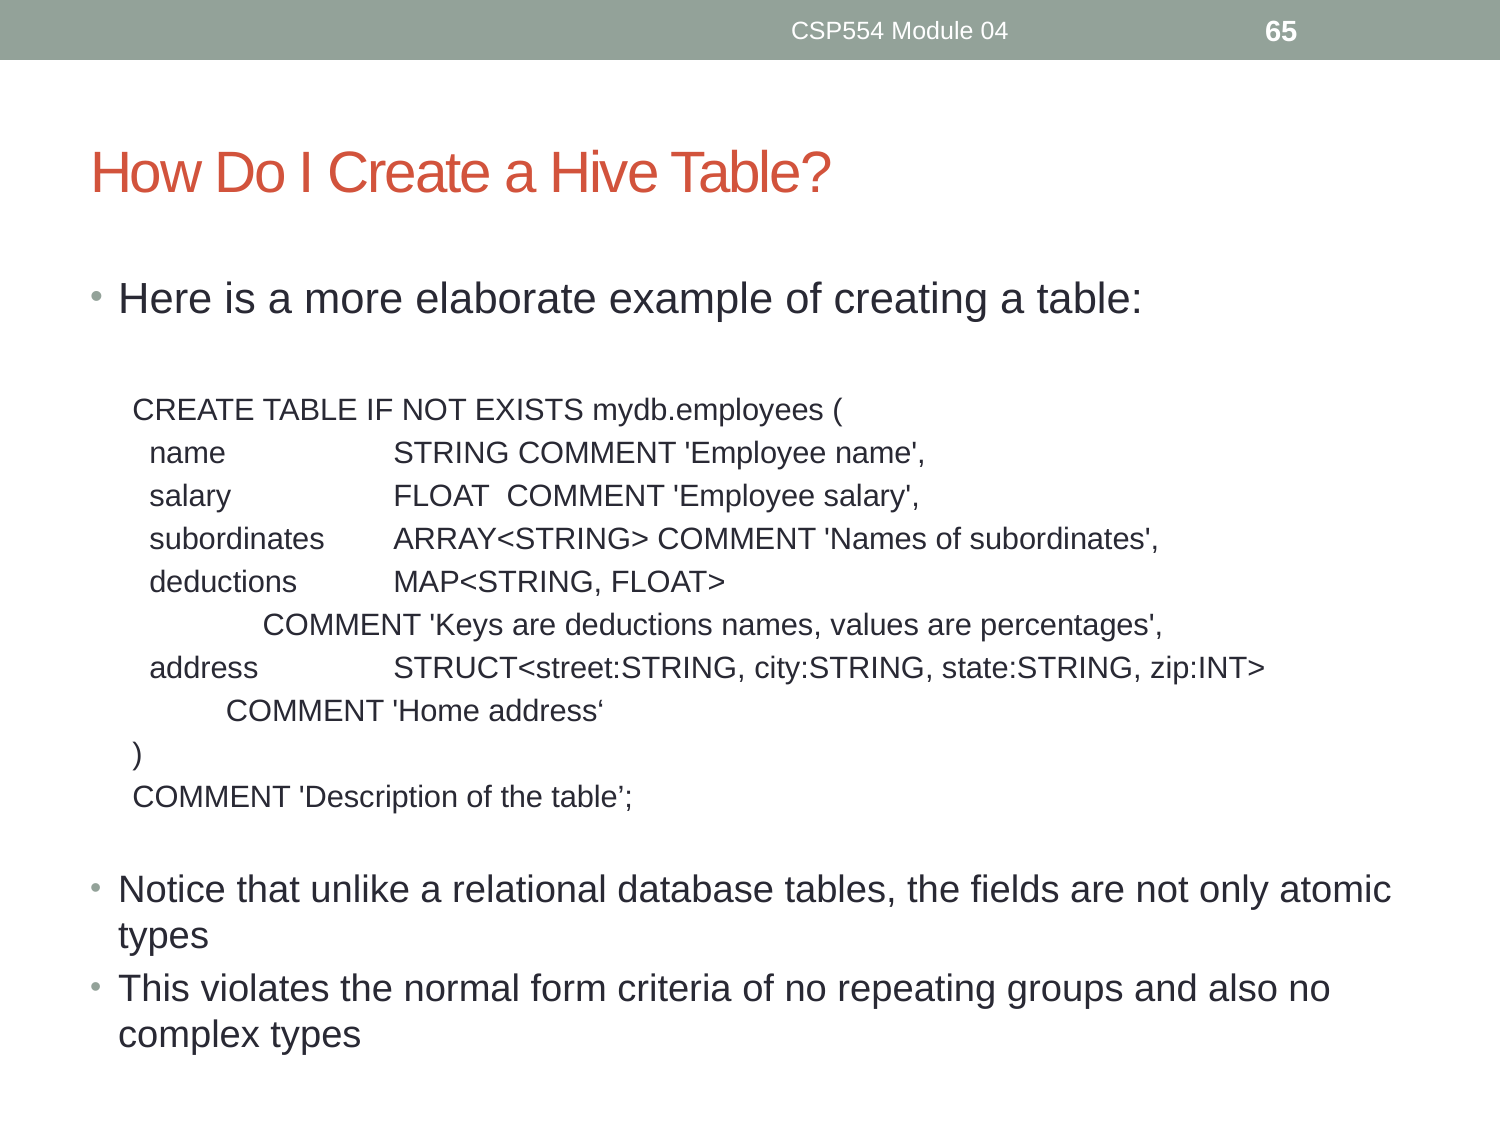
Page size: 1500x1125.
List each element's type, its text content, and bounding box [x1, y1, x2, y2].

slide_number 65 [1250, 3, 1425, 57]
footer CSP554 Module 04 [562, 3, 1238, 57]
title How Do I Create a Hive Table? [75, 87, 1425, 250]
list Here is a more elaborate example of creating a table: CREATE TABLE IF NOT EXISTS mydb.employees ( name STRING COMMENT 'Employee name', salary FLOAT COMMENT 'Employee salary', subordinates ARRAY<STRING> COMMENT 'Names of subordinates', deductions MAP<STRING, FLOAT> COMMENT 'Keys are deductions names, values are percentages', address STRUCT<street:STRING, city:STRING, state:STRING, zip:INT> COMMENT 'Home address‘ ) COMMENT 'Description of the table’; Notice that unlike a relational database tables, the fields are not only atomic types This violates the normal form criteria of no repeating groups and also no complex types [75, 262, 1425, 1063]
